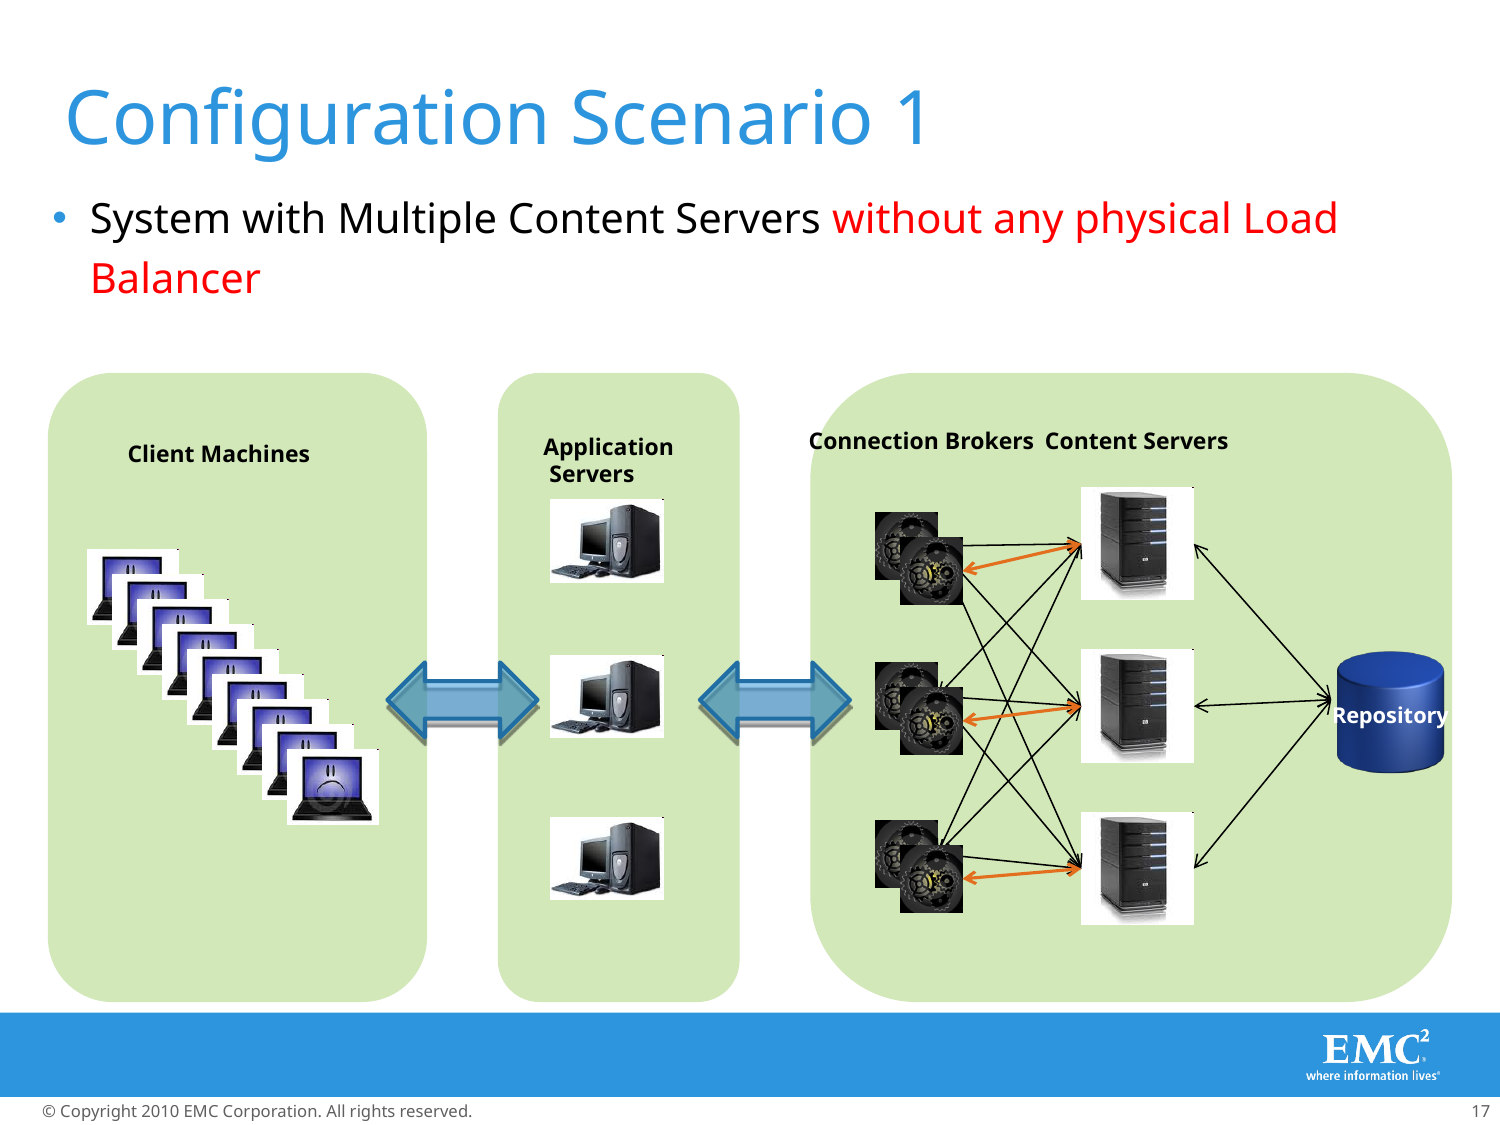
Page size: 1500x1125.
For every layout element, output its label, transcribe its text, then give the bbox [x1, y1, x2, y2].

picture [874, 662, 963, 755]
text_box Application Servers [528, 424, 689, 495]
picture [874, 512, 963, 605]
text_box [937, 728, 1082, 868]
text_box [697, 660, 853, 740]
picture [874, 819, 963, 913]
text_box Client Machines [112, 432, 326, 475]
picture [87, 549, 379, 825]
text_box [497, 372, 740, 1003]
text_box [962, 705, 1082, 722]
picture [1081, 812, 1195, 926]
text_box [385, 660, 540, 740]
picture [550, 654, 664, 738]
picture [550, 817, 664, 901]
text_box Connection Brokers [793, 419, 1050, 462]
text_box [962, 868, 1082, 880]
text_box [47, 372, 428, 1003]
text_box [1193, 543, 1332, 699]
text_box [810, 372, 1453, 1003]
text_box Content Servers [1050, 419, 1244, 462]
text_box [1193, 699, 1332, 869]
list System with Multiple Content Servers without any physical Load Balancer [37, 174, 1463, 388]
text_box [937, 578, 1082, 705]
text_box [962, 543, 1082, 572]
title Configuration Scenario 1 [50, 62, 1228, 174]
picture [550, 499, 664, 583]
picture [1082, 649, 1193, 763]
picture [1081, 487, 1195, 601]
picture [1306, 1029, 1440, 1080]
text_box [1335, 650, 1451, 776]
